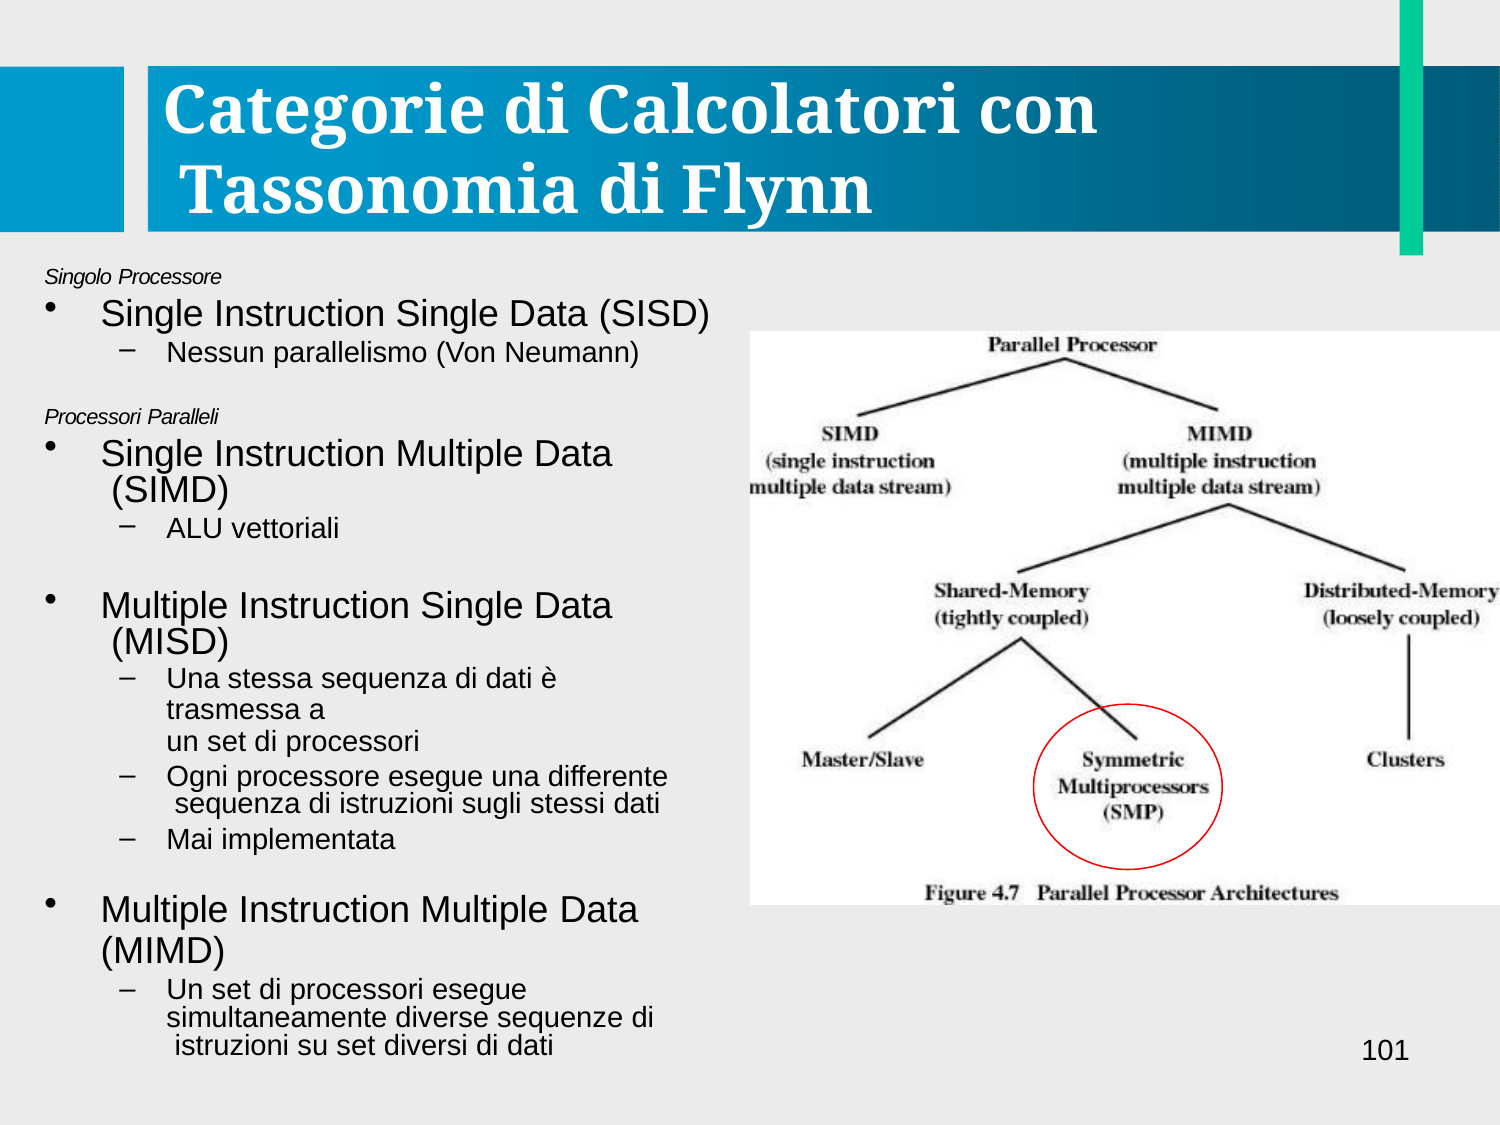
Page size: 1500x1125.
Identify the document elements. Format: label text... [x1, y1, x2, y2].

text_box [1424, 66, 1500, 232]
text_box 101 [1359, 1029, 1412, 1067]
text_box Singolo Processore Single Instruction Single Data (SISD) Nessun parallelismo (Von Neumann) Processori Paralleli Single Instruction Multiple Data (SIMD) ALU vettoriali Multiple Instruction Single Data (MISD) Una stessa sequenza di dati è trasmessa a un set di processori Ogni processore esegue una differente sequenza di istruzioni sugli stessi dati Mai implementata Multiple Instruction Multiple Data (MIMD) Un set di processori esegue simultaneamente diverse sequenze di istruzioni su set diversi di dati [42, 261, 725, 1062]
text_box [749, 331, 1500, 905]
text_box [1399, 0, 1424, 256]
text_box [0, 66, 124, 233]
title Categorie di Calcolatori con Tassonomia di Flynn [147, 64, 1399, 255]
text_box [1033, 704, 1223, 870]
